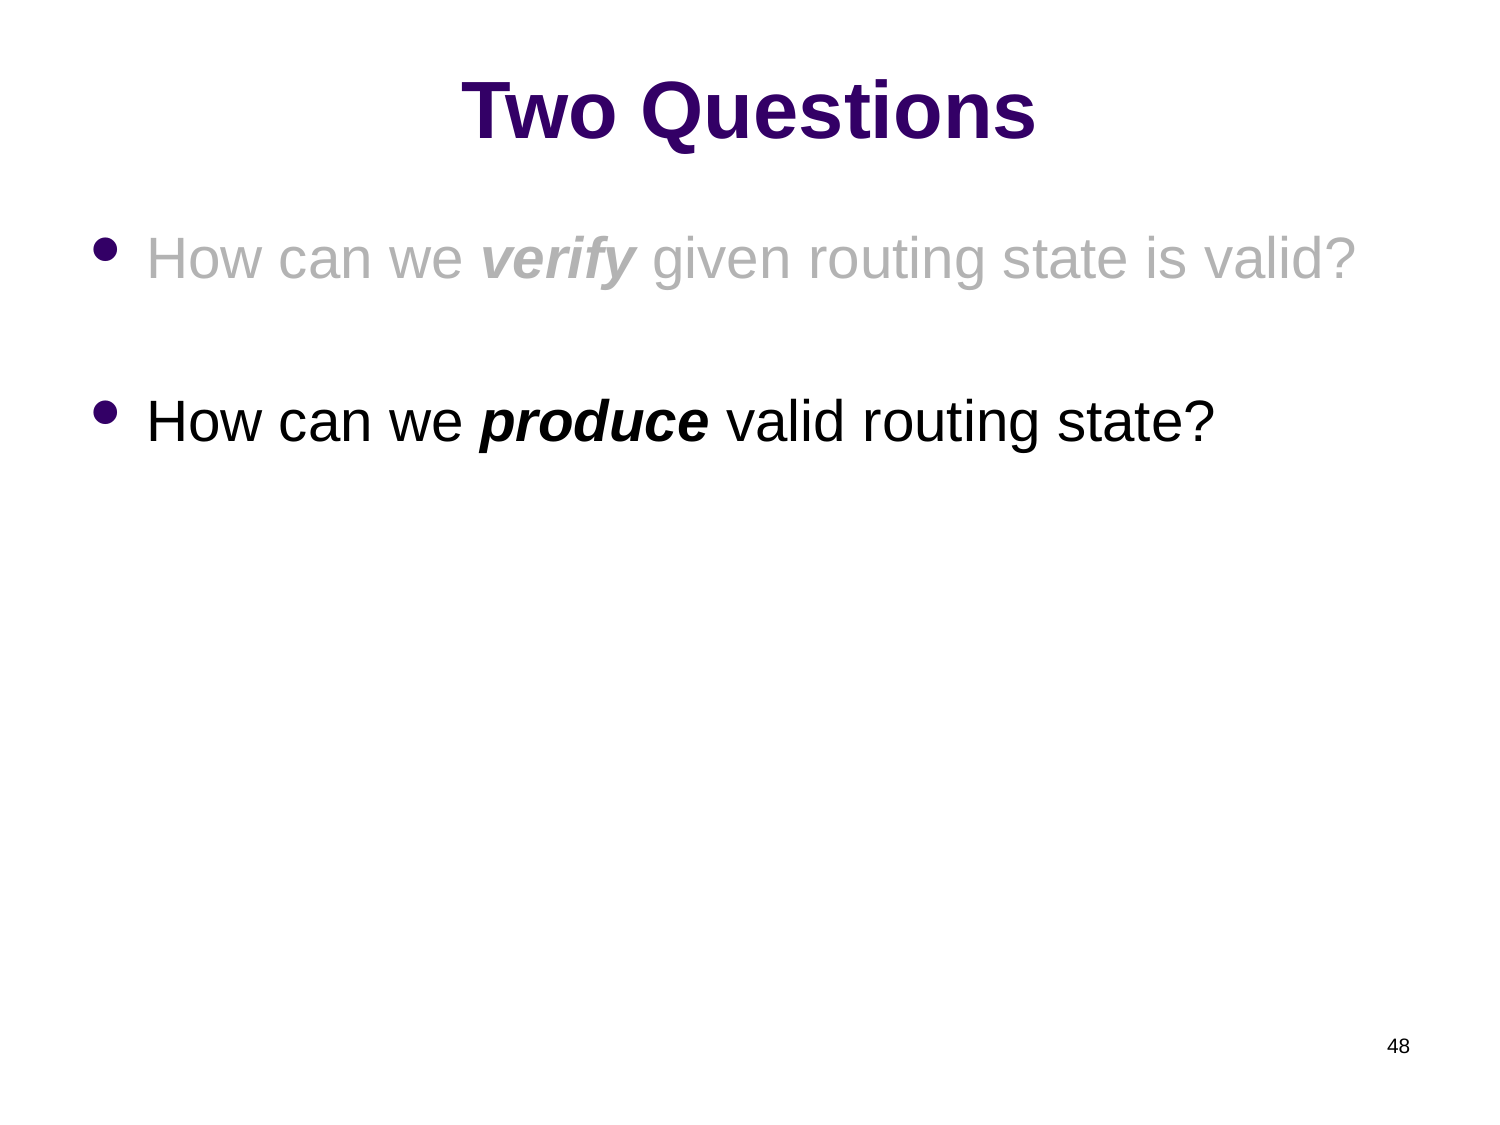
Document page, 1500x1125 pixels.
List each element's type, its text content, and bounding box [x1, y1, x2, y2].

title Two Questions [0, 20, 1500, 163]
slide_number 48 [1074, 1024, 1426, 1101]
list How can we verify given routing state is valid? How can we produce valid routing state? [75, 212, 1475, 1006]
